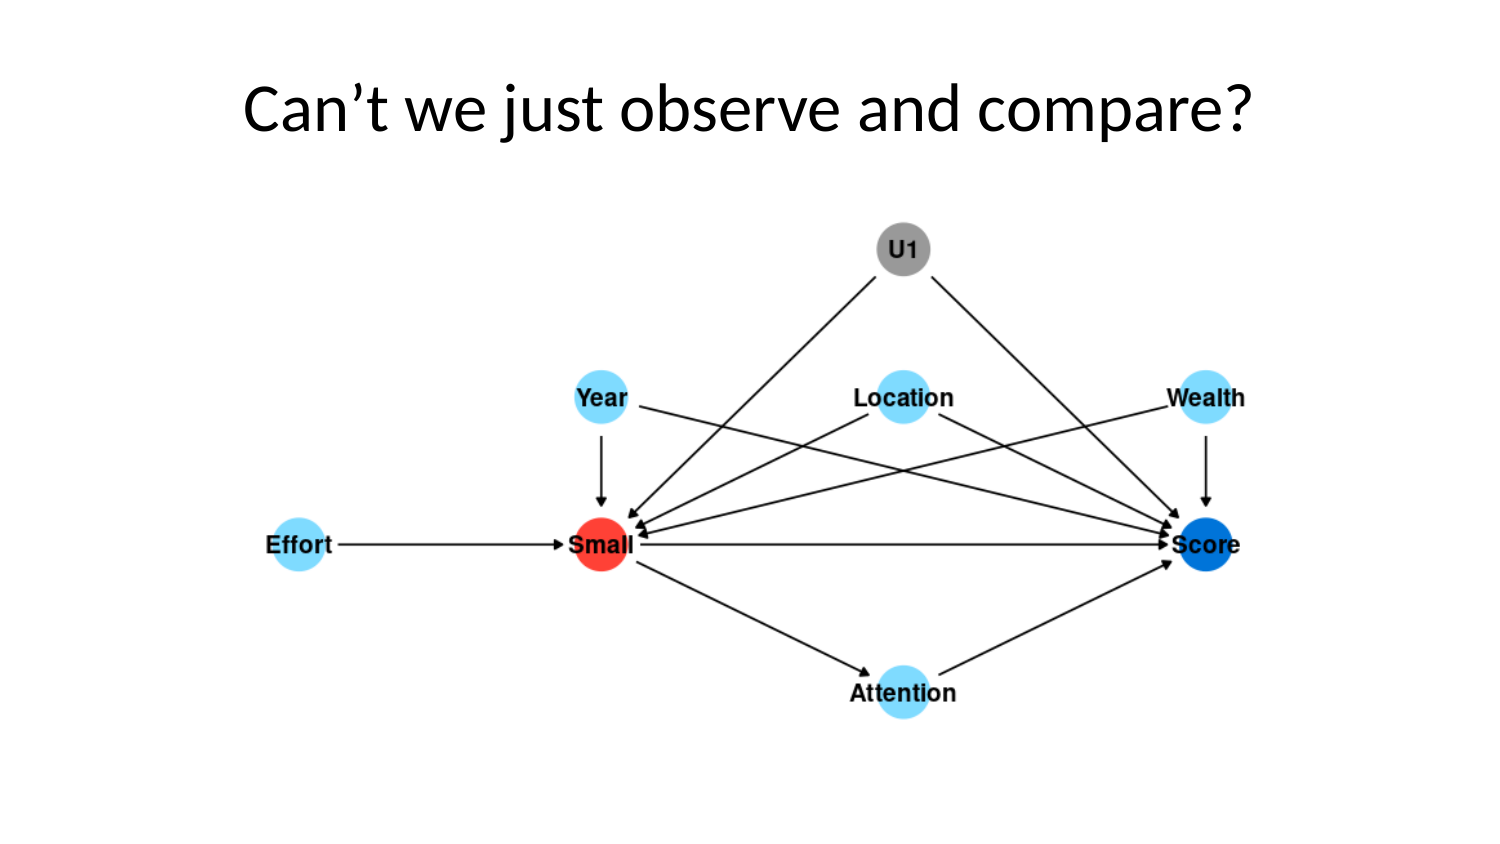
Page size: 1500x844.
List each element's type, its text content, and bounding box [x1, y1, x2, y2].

picture [193, 195, 1307, 753]
title Can’t we just observe and compare? [75, 33, 1425, 175]
